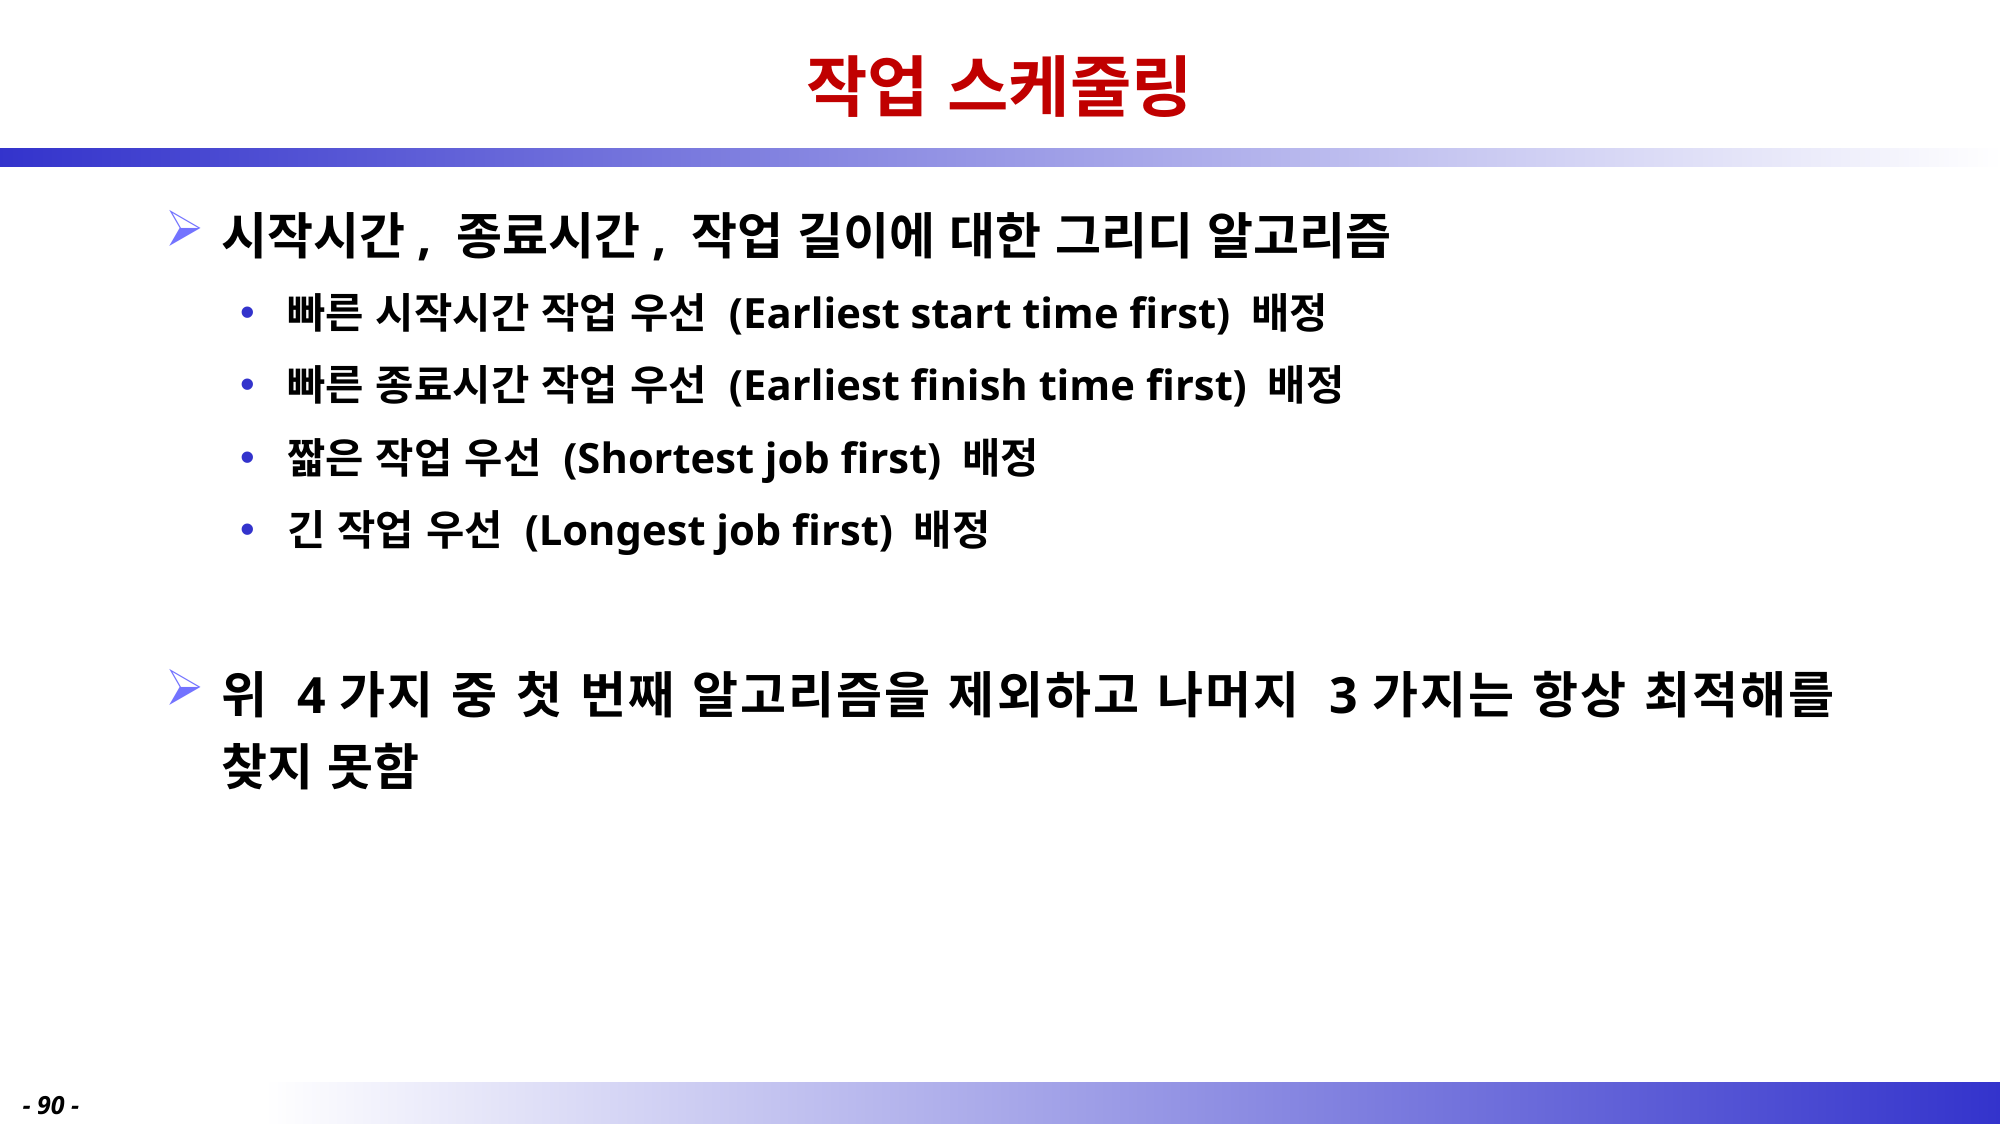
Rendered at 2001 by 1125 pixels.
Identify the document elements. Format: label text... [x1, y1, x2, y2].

slide_number - 90 - [7, 1082, 150, 1118]
list 시작시간, 종료시간, 작업 길이에 대한 그리디 알고리즘 빠른 시작시간 작업 우선 (Earliest start time first) 배정 빠른 종료시간 작업 우선 (Earliest finish time first) 배정 짧은 작업 우선 (Shortest job first) 배정 긴 작업 우선 (Longest job first) 배정 위 4가지 중 첫 번째 알고리즘을 제외하고 나머지 3가지는 항상 최적해를 찾지 못함 [150, 184, 1850, 1082]
title 작업 스케줄링 [150, 7, 1850, 163]
